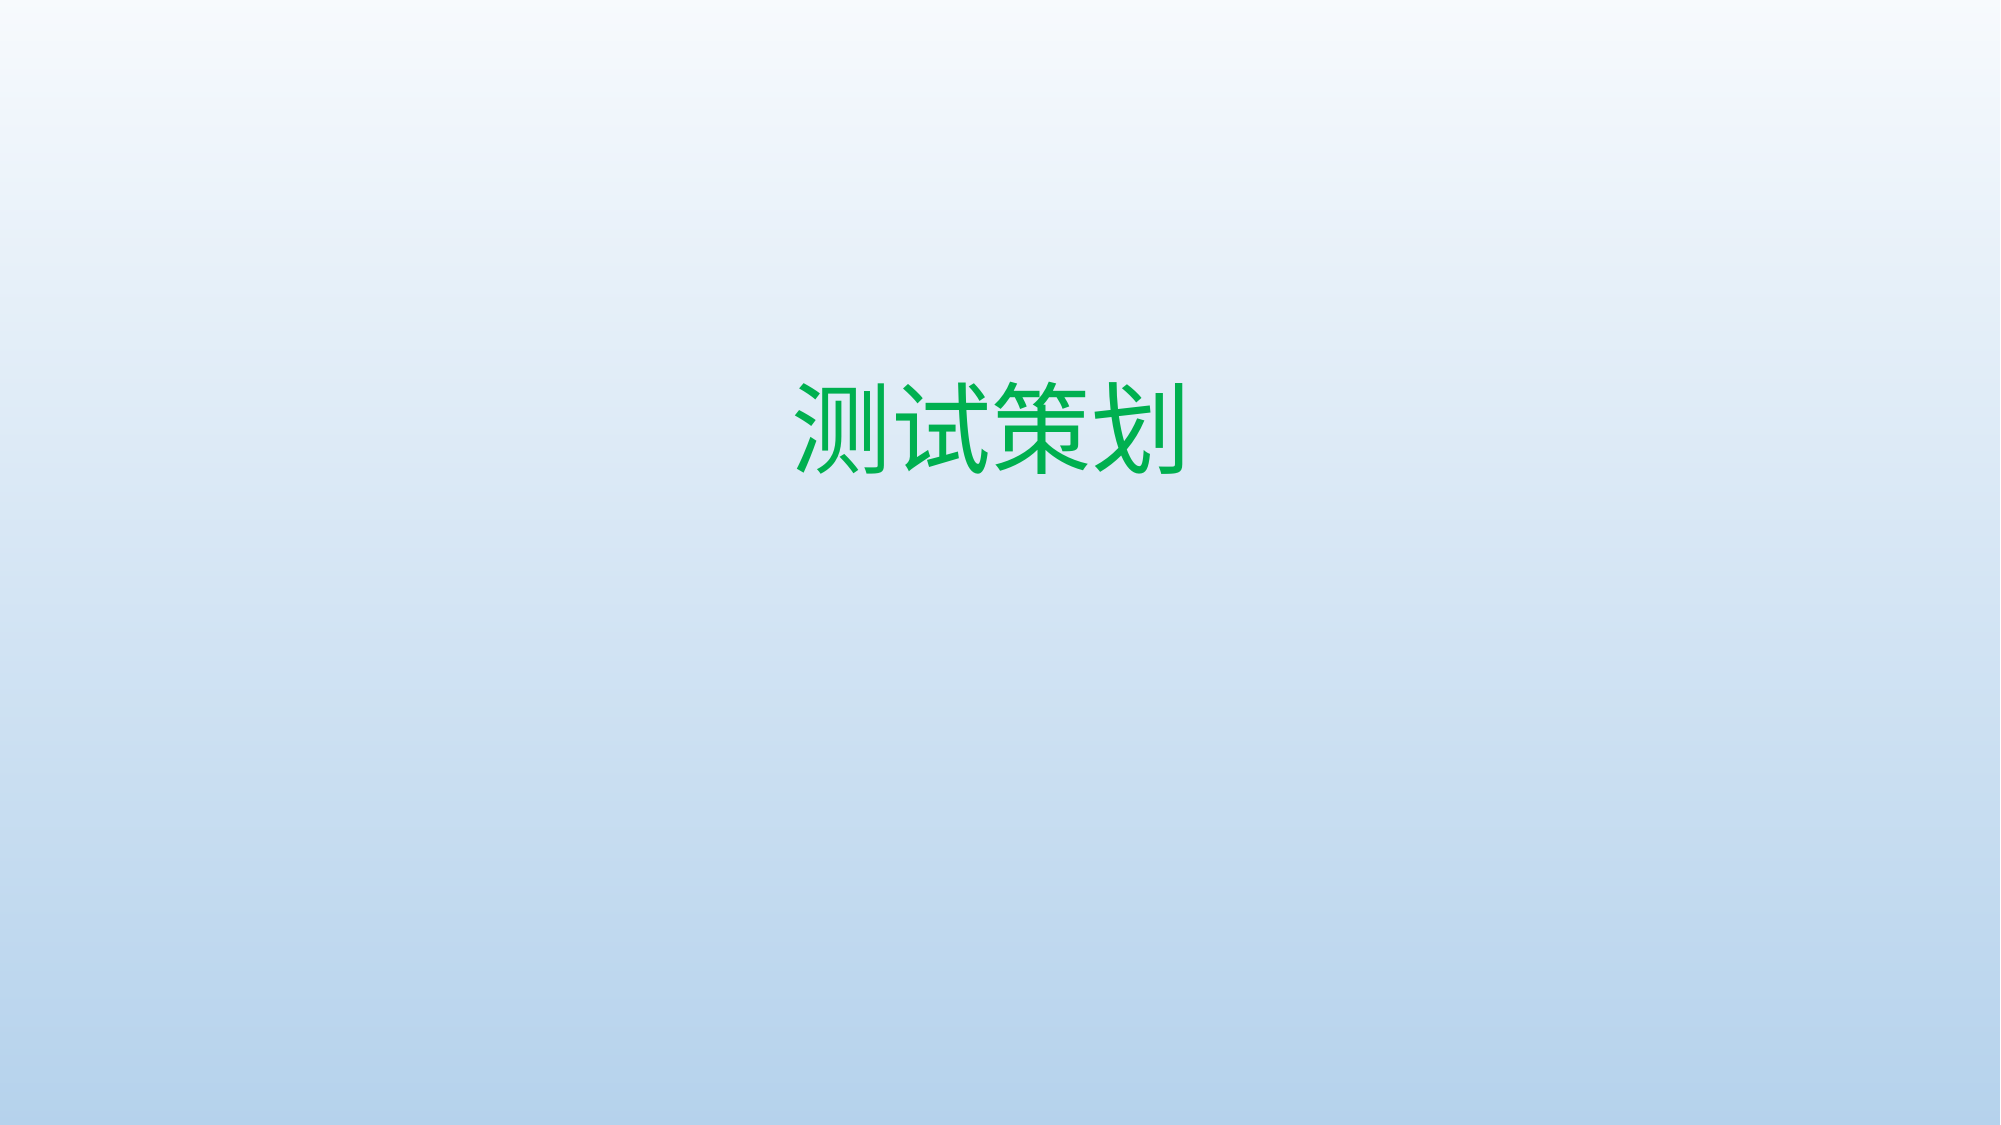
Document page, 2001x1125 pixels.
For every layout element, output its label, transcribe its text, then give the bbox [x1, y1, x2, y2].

title 测试策划 [85, 355, 1898, 496]
